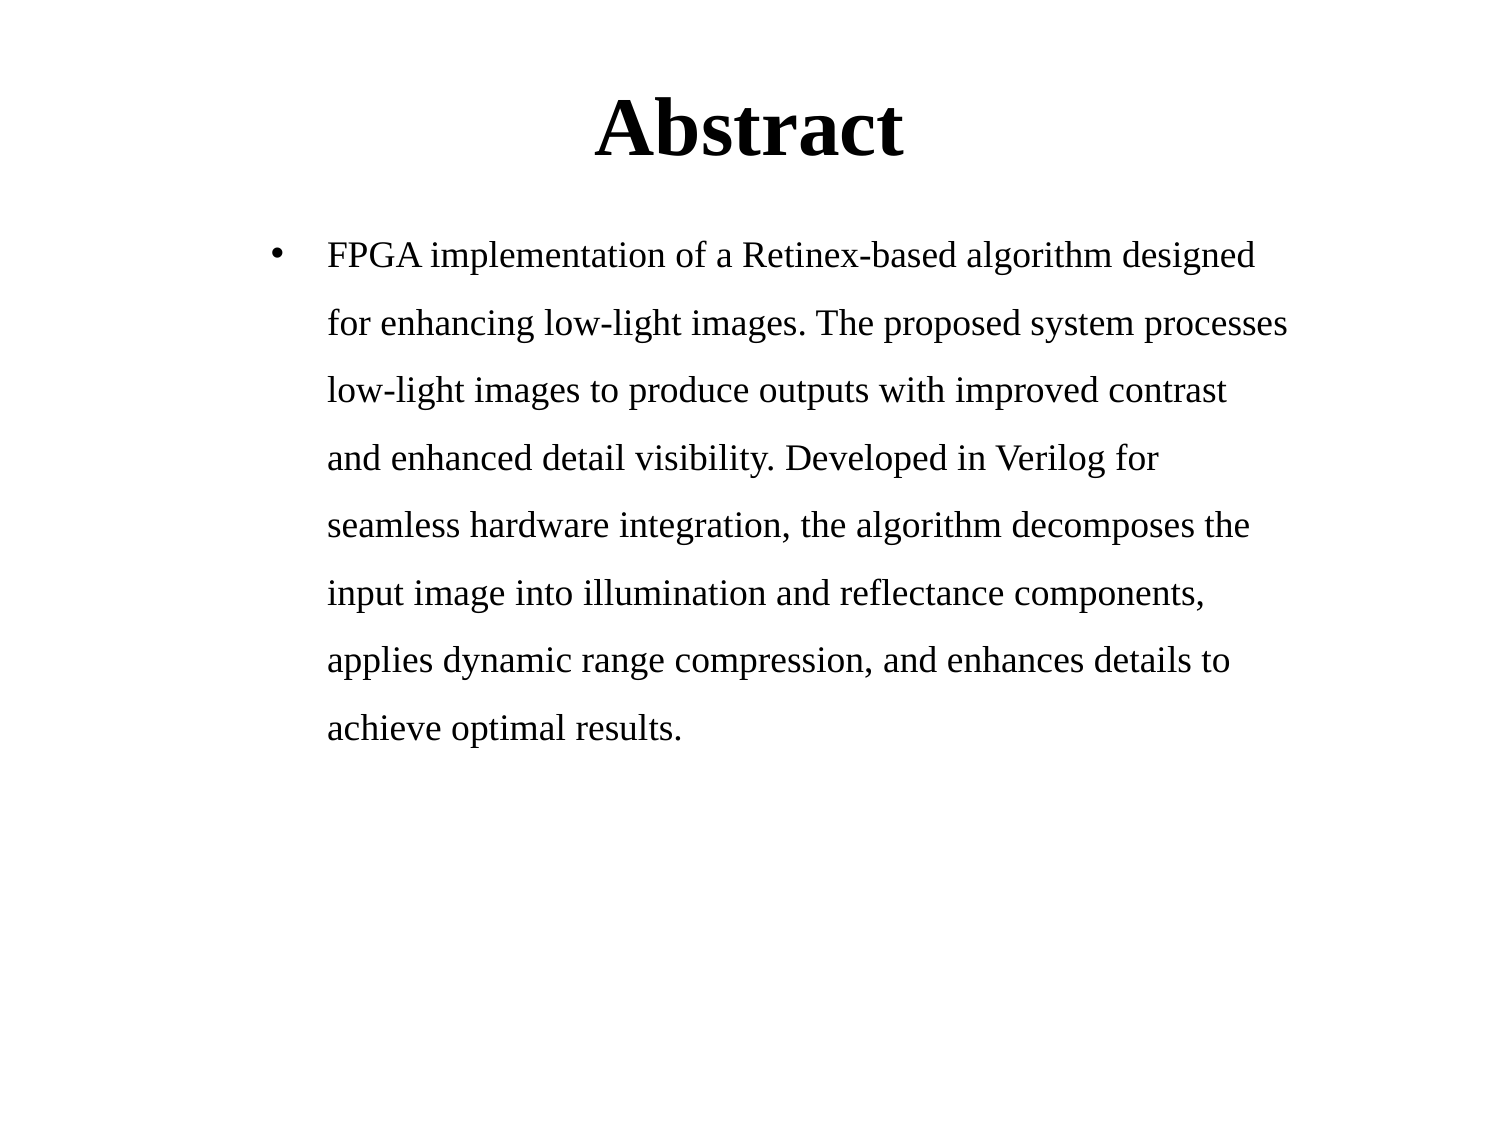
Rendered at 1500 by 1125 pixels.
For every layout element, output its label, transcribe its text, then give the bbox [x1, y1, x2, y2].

title Abstract [0, 76, 1500, 264]
list FPGA implementation of a Retinex-based algorithm designed for enhancing low-light images. The proposed system processes low-light images to produce outputs with improved contrast and enhanced detail visibility. Developed in Verilog for seamless hardware integration, the algorithm decomposes the input image into illumination and reflectance components, applies dynamic range compression, and enhances details to achieve optimal results. [237, 200, 1307, 883]
